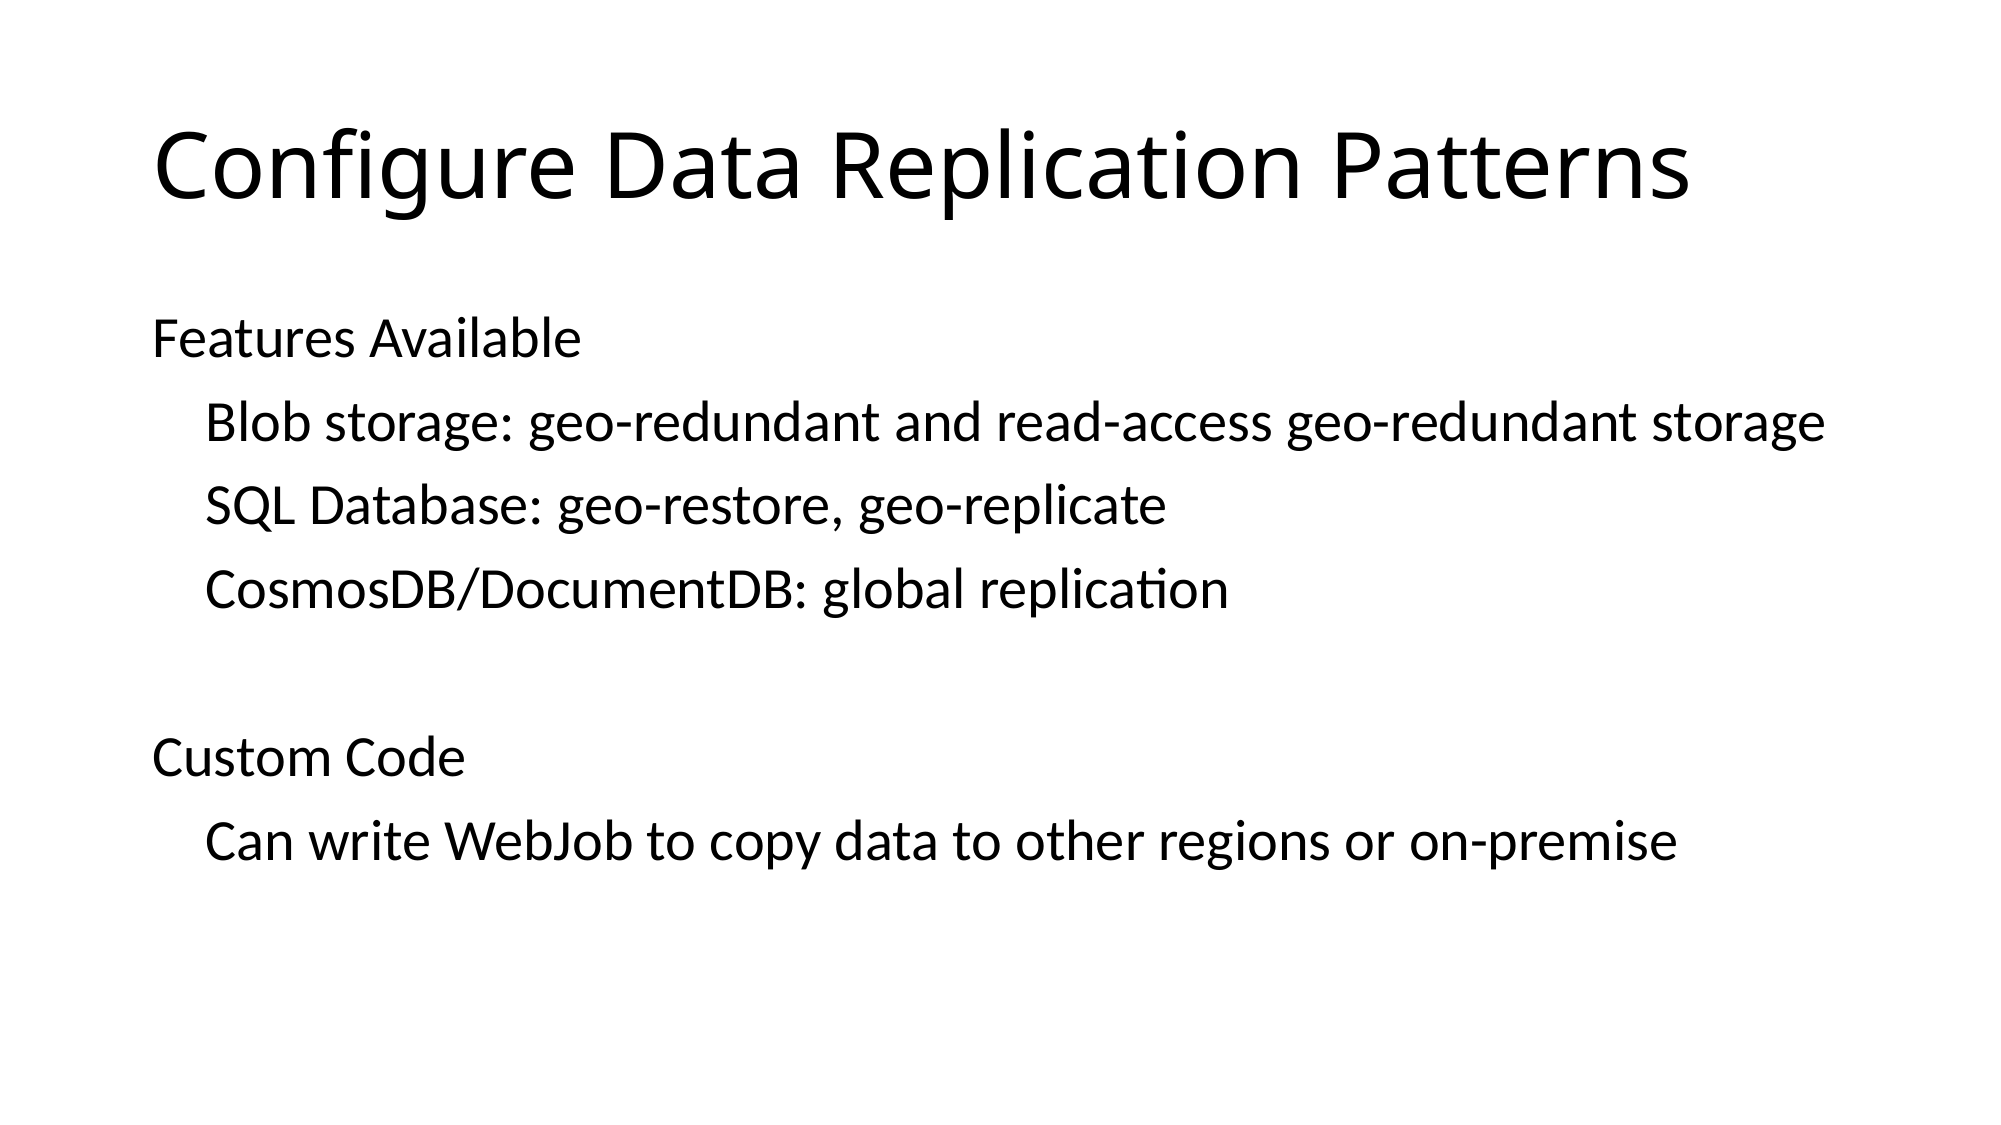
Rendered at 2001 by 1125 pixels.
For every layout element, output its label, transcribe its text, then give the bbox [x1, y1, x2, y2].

title Configure Data Replication Patterns [137, 59, 1863, 278]
list Features Available Blob storage: geo-redundant and read-access geo-redundant storage SQL Database: geo-restore, geo-replicate CosmosDB/DocumentDB: global replication Custom Code Can write WebJob to copy data to other regions or on-premise [137, 299, 1863, 1014]
